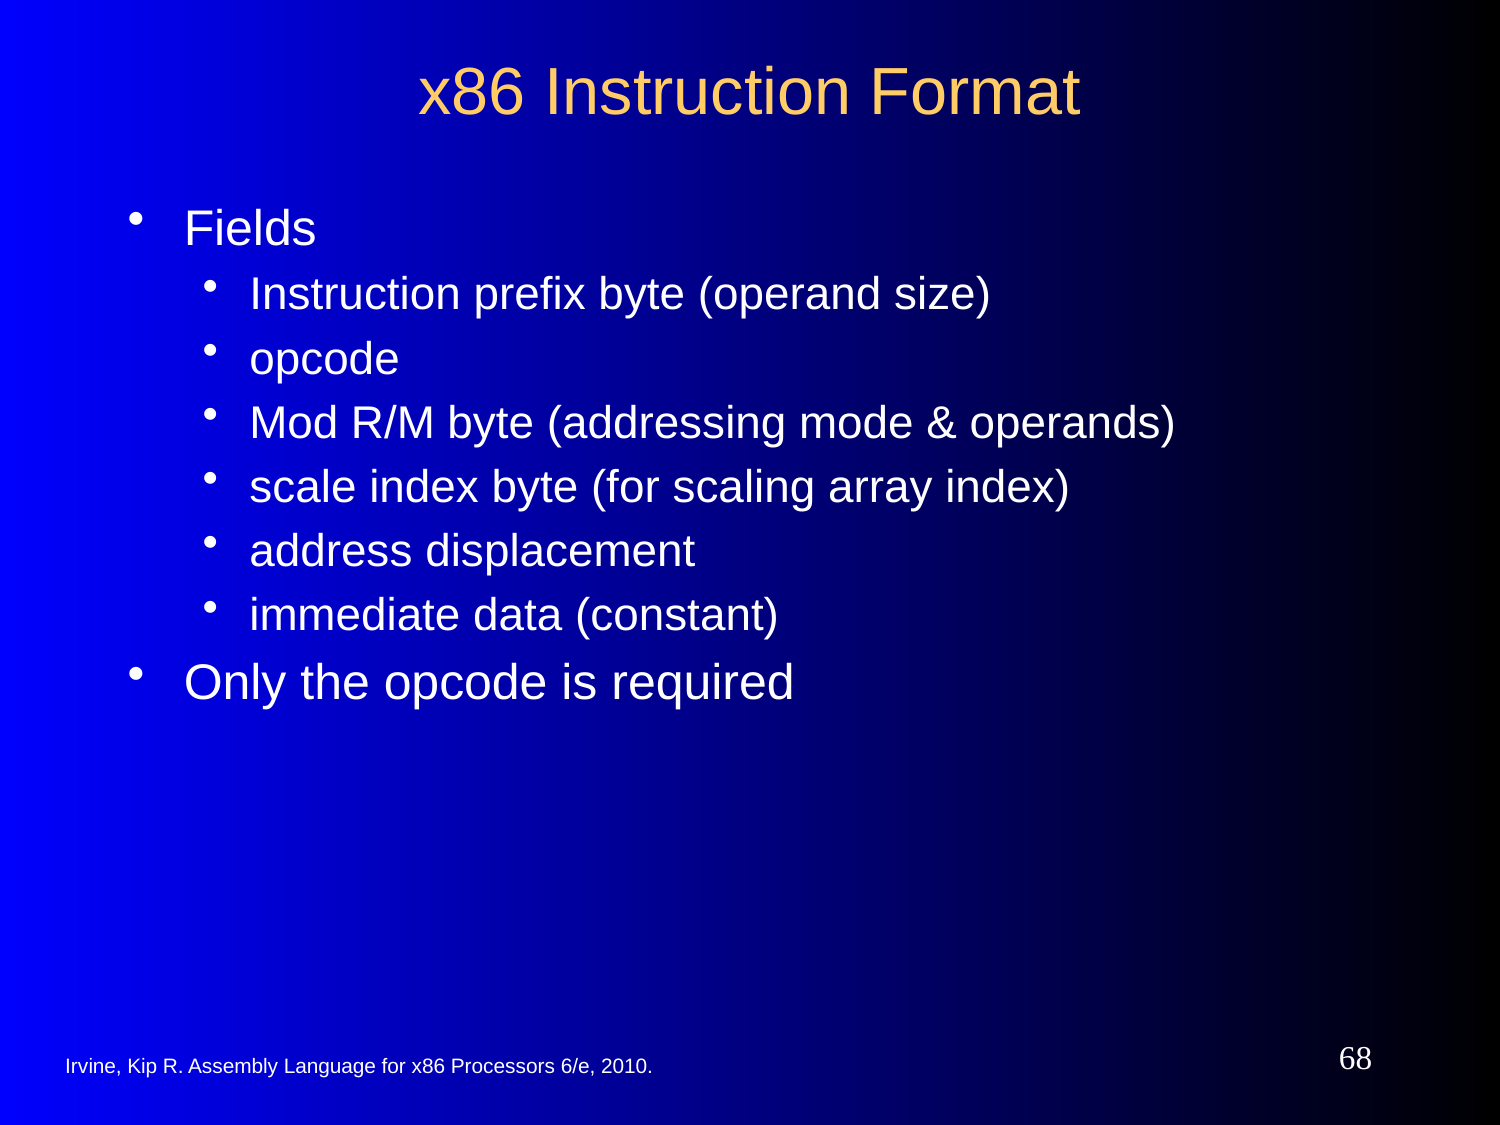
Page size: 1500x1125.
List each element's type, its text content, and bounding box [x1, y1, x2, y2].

list Fields Instruction prefix byte (operand size) opcode Mod R/M byte (addressing mode & operands) scale index byte (for scaling array index) address displacement immediate data (constant) Only the opcode is required [112, 187, 1388, 925]
title x86 Instruction Format [112, 37, 1388, 138]
slide_number 68 [1224, 1025, 1388, 1088]
footer Irvine, Kip R. Assembly Language for x86 Processors 6/e, 2010. [50, 1040, 775, 1091]
